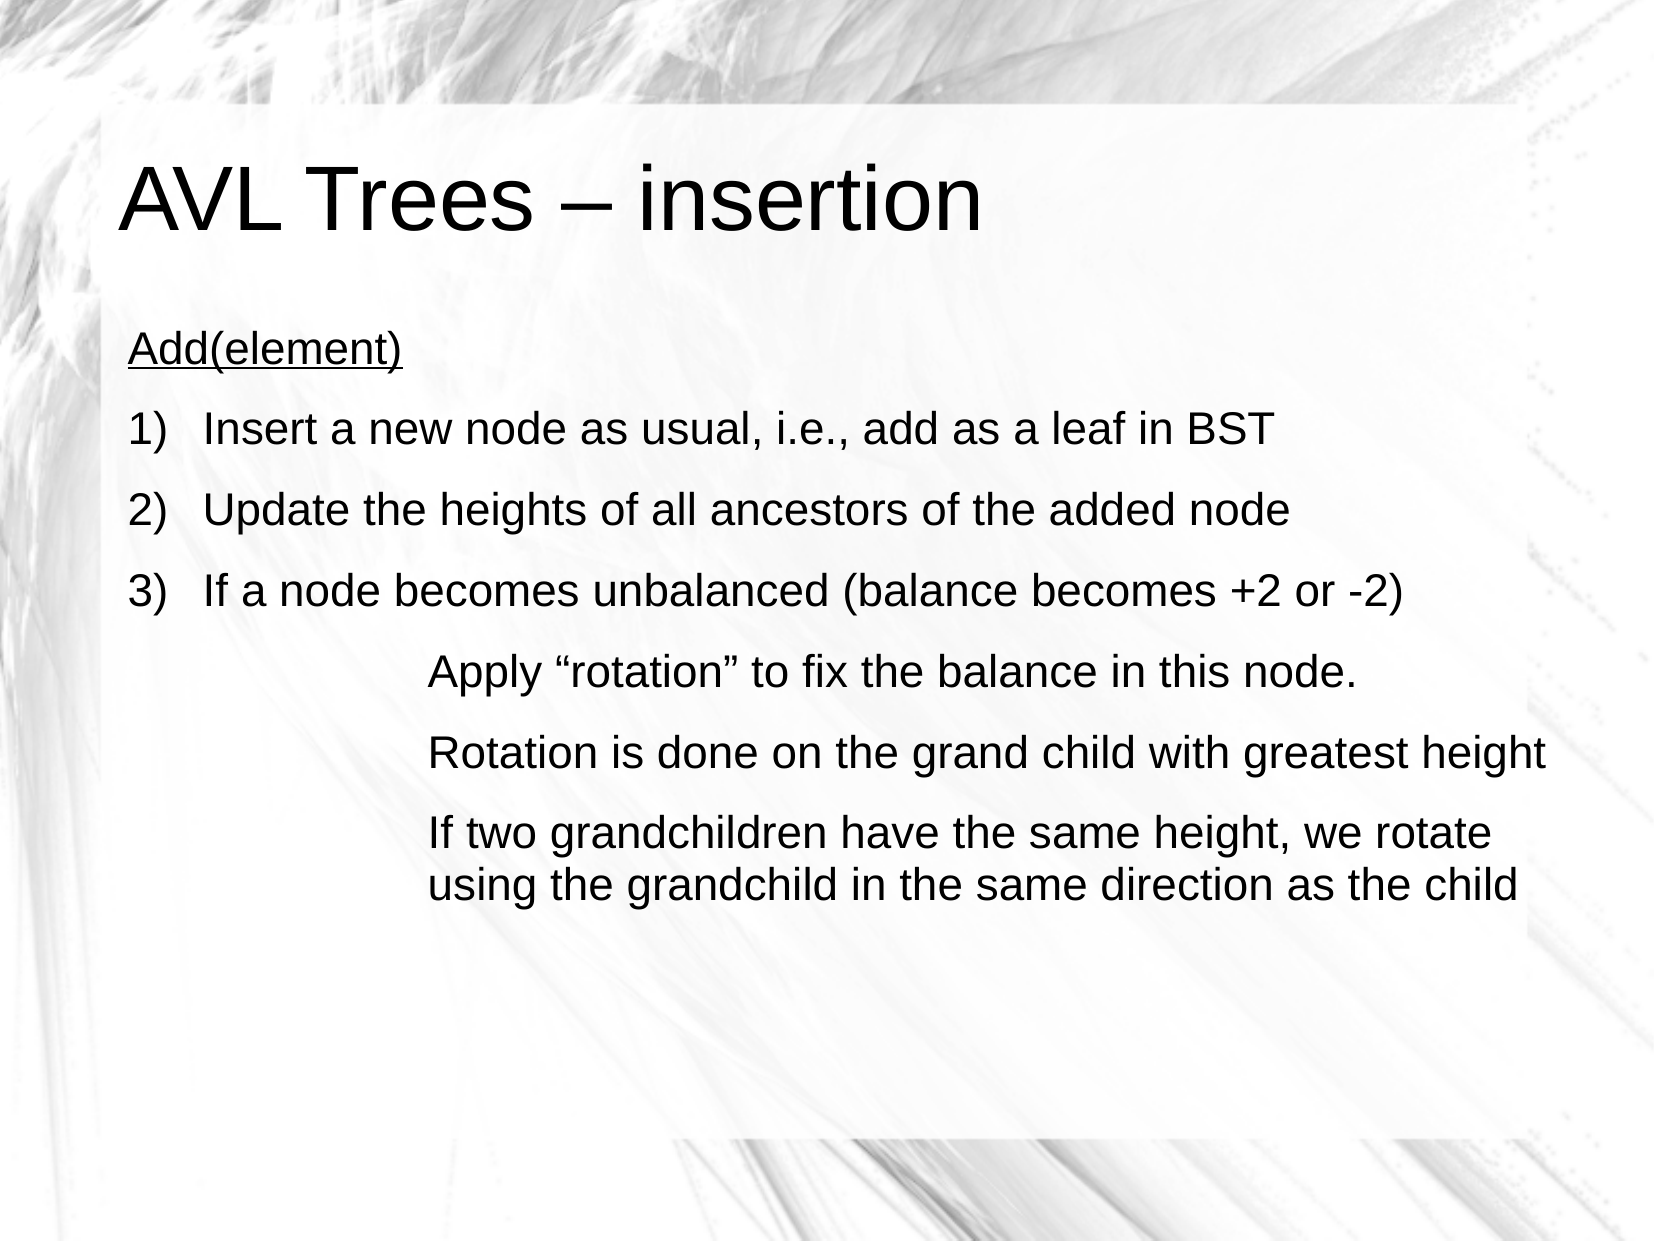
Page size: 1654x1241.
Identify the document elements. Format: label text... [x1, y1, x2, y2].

title AVL Trees – insertion [118, 93, 1506, 299]
list Add(element) Insert a new node as usual, i.e., add as a leaf in BST Update the heights of all ancestors of the added node If a node becomes unbalanced (balance becomes +2 or -2) Apply “rotation” to fix the balance in this node. Rotation is done on the grand child with greatest height If two grandchildren have the same height, we rotate using the grandchild in the same direction as the child [118, 319, 1571, 1109]
picture [0, 0, 1654, 1241]
